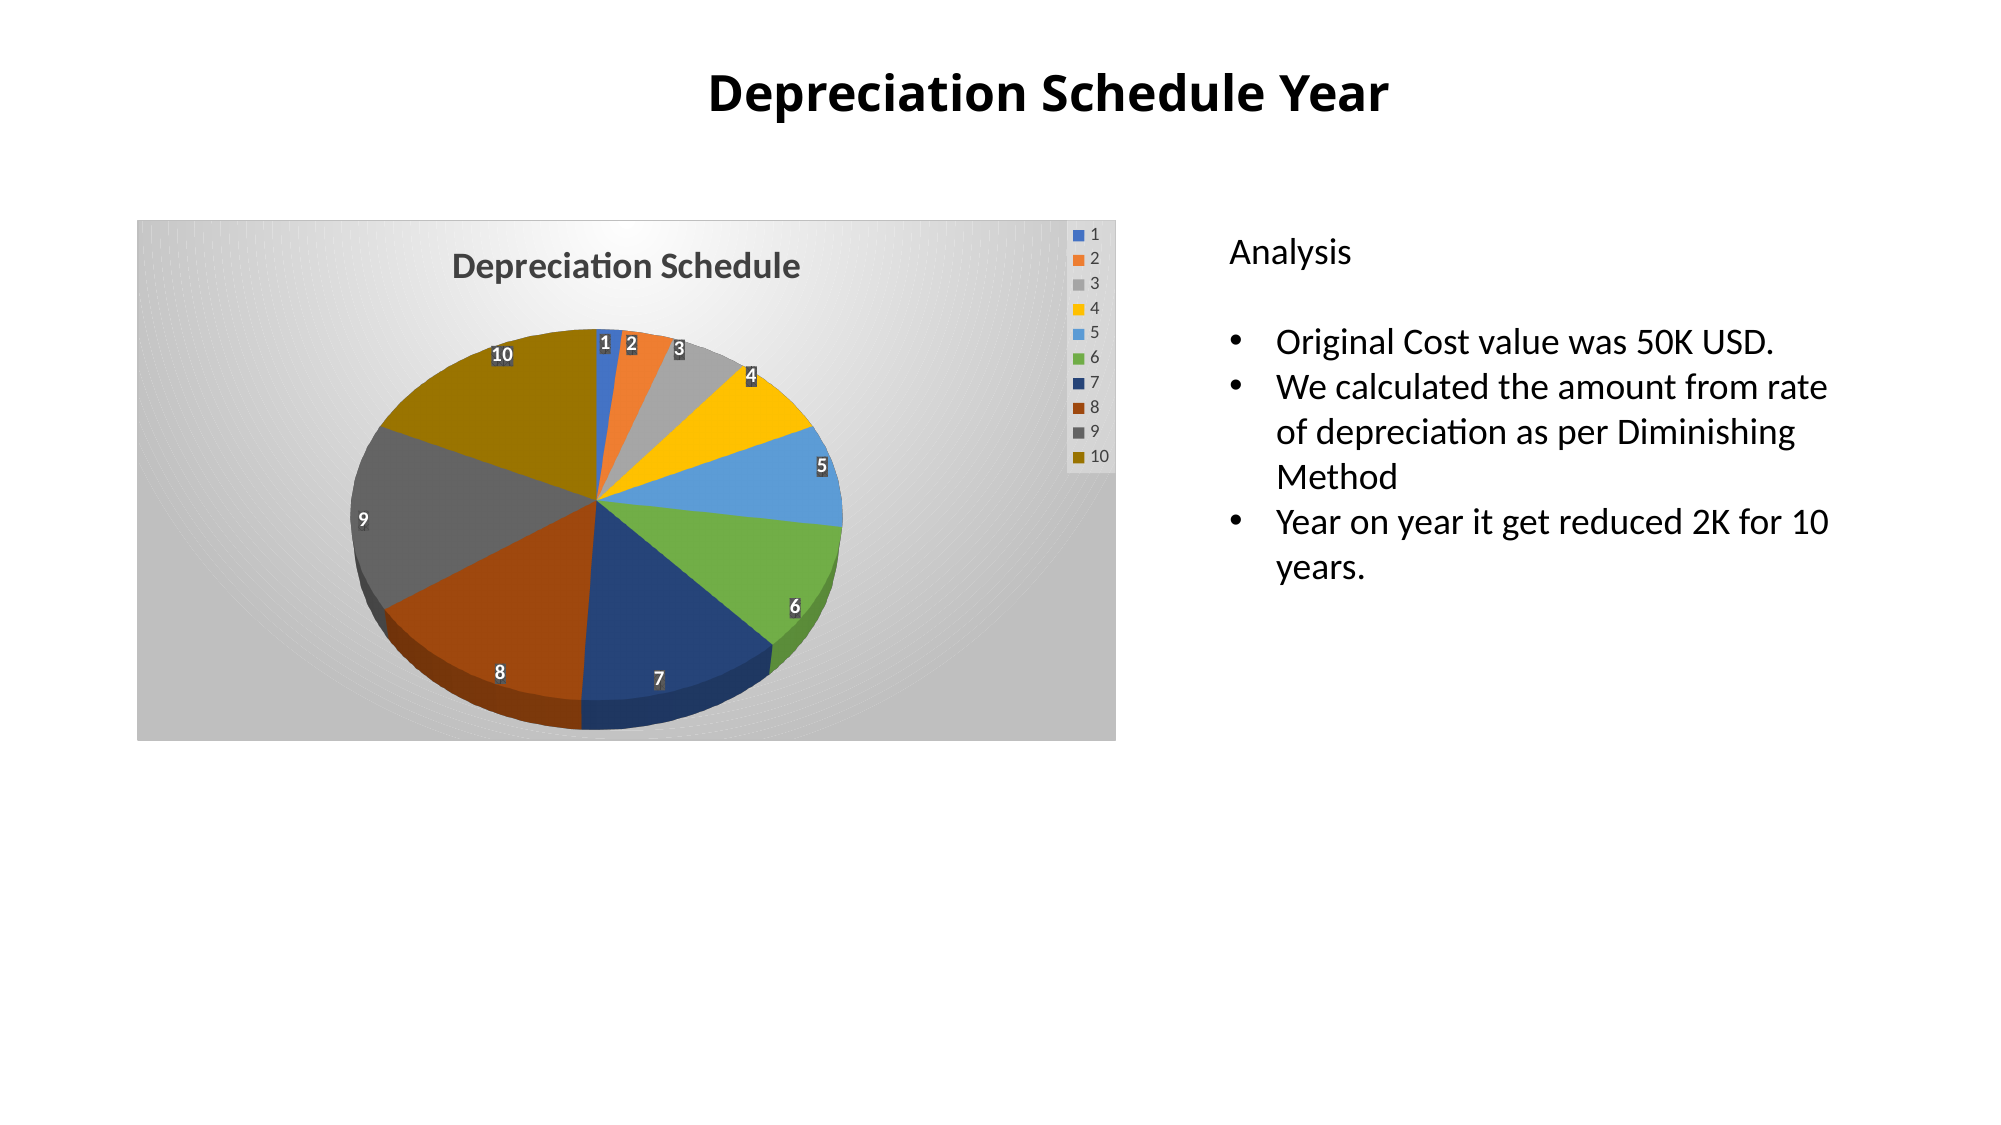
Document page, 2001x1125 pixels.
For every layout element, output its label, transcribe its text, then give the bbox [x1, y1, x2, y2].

text_box Analysis Original Cost value was 50K USD. We calculated the amount from rate of depreciation as per Diminishing Method Year on year it get reduced 2K for 10 years. [1214, 219, 1877, 640]
title Depreciation Schedule Year [542, 54, 1458, 137]
chart [137, 219, 1117, 741]
